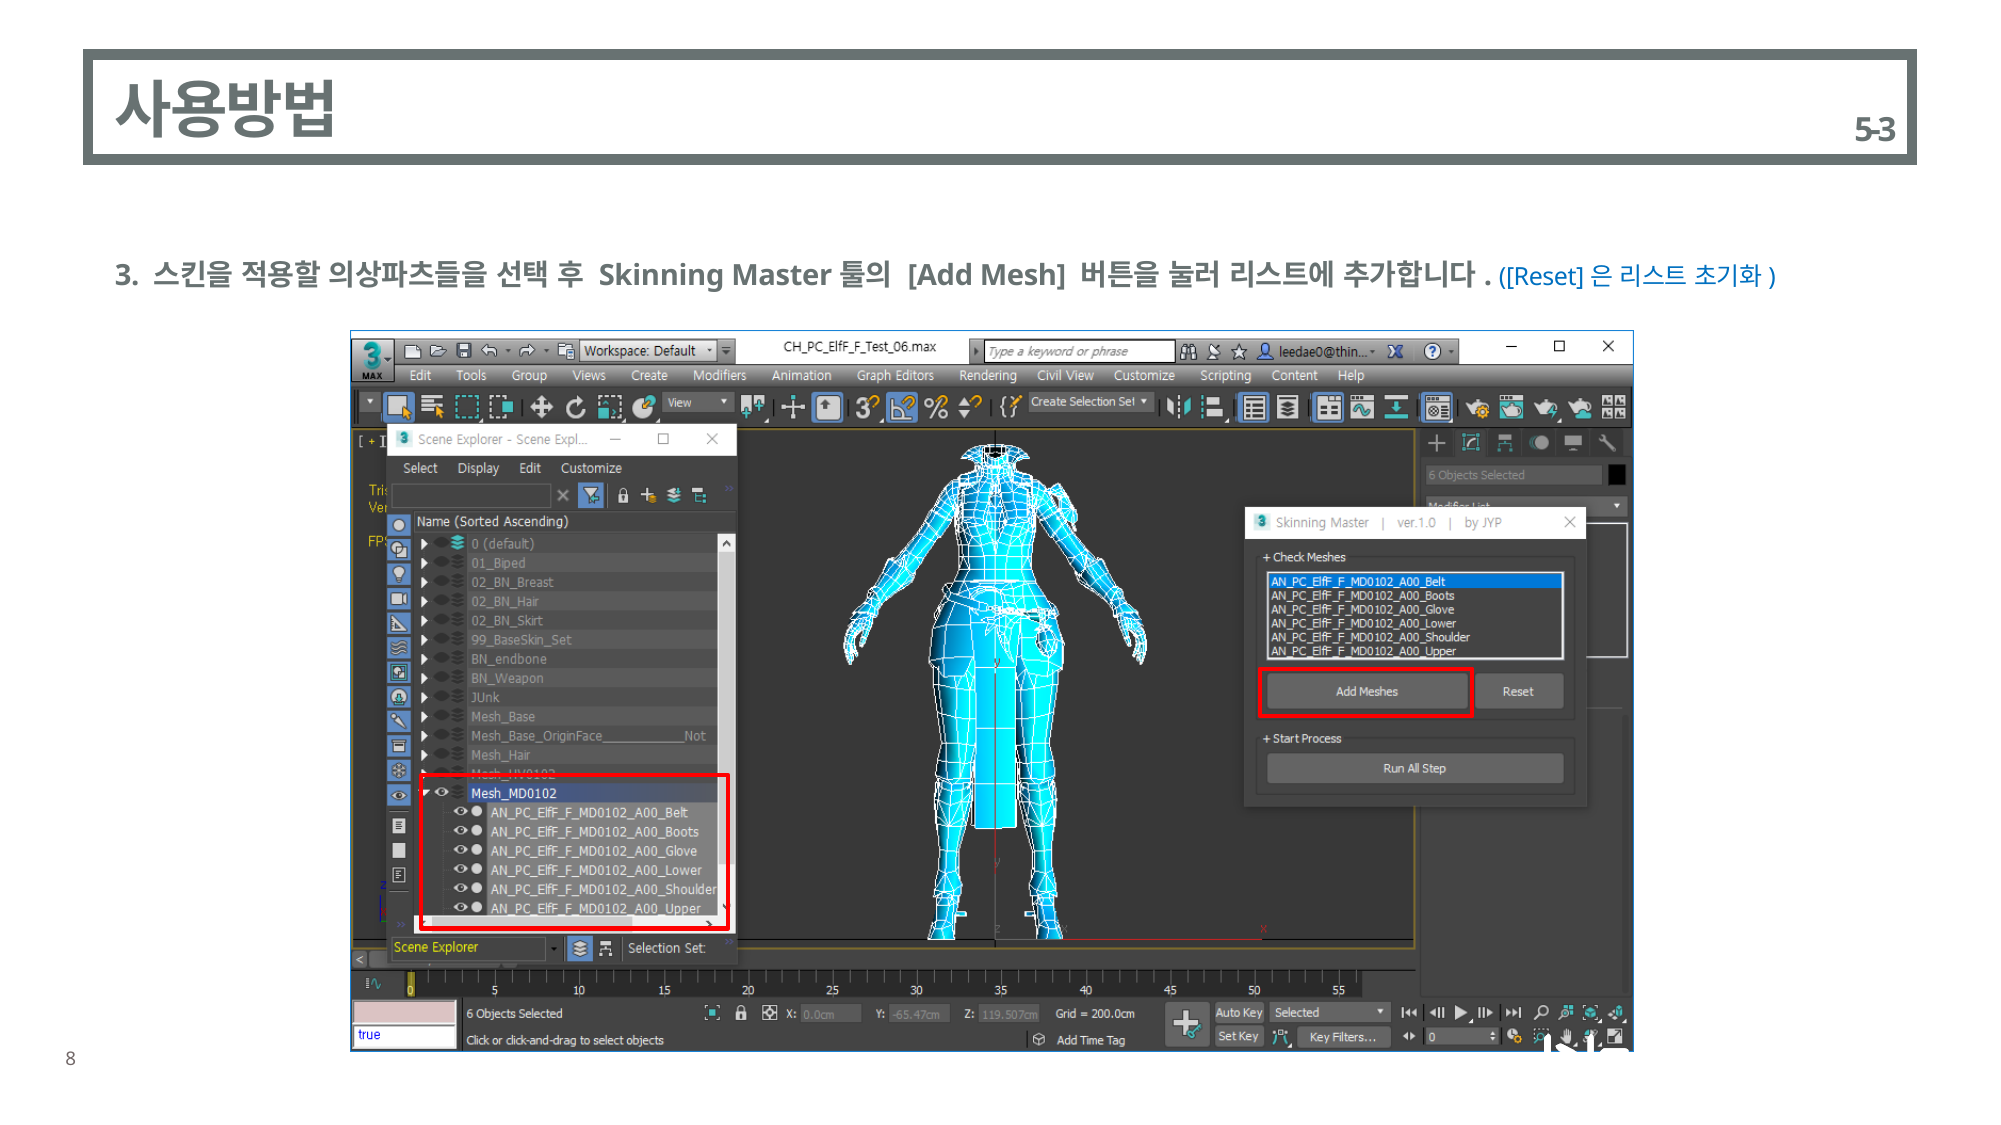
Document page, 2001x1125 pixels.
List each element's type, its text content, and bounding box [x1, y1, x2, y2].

picture [349, 330, 1684, 1069]
text_box 3. 스킨을 적용할 의상파츠들을 선택 후 Skinning Master툴의 [Add Mesh] 버튼을 눌러 리스트에 추가합니다. ([Reset]은 리스트 초기화) [99, 231, 1898, 291]
text_box [86, 52, 1914, 162]
text_box 5-3 [1618, 54, 1912, 126]
